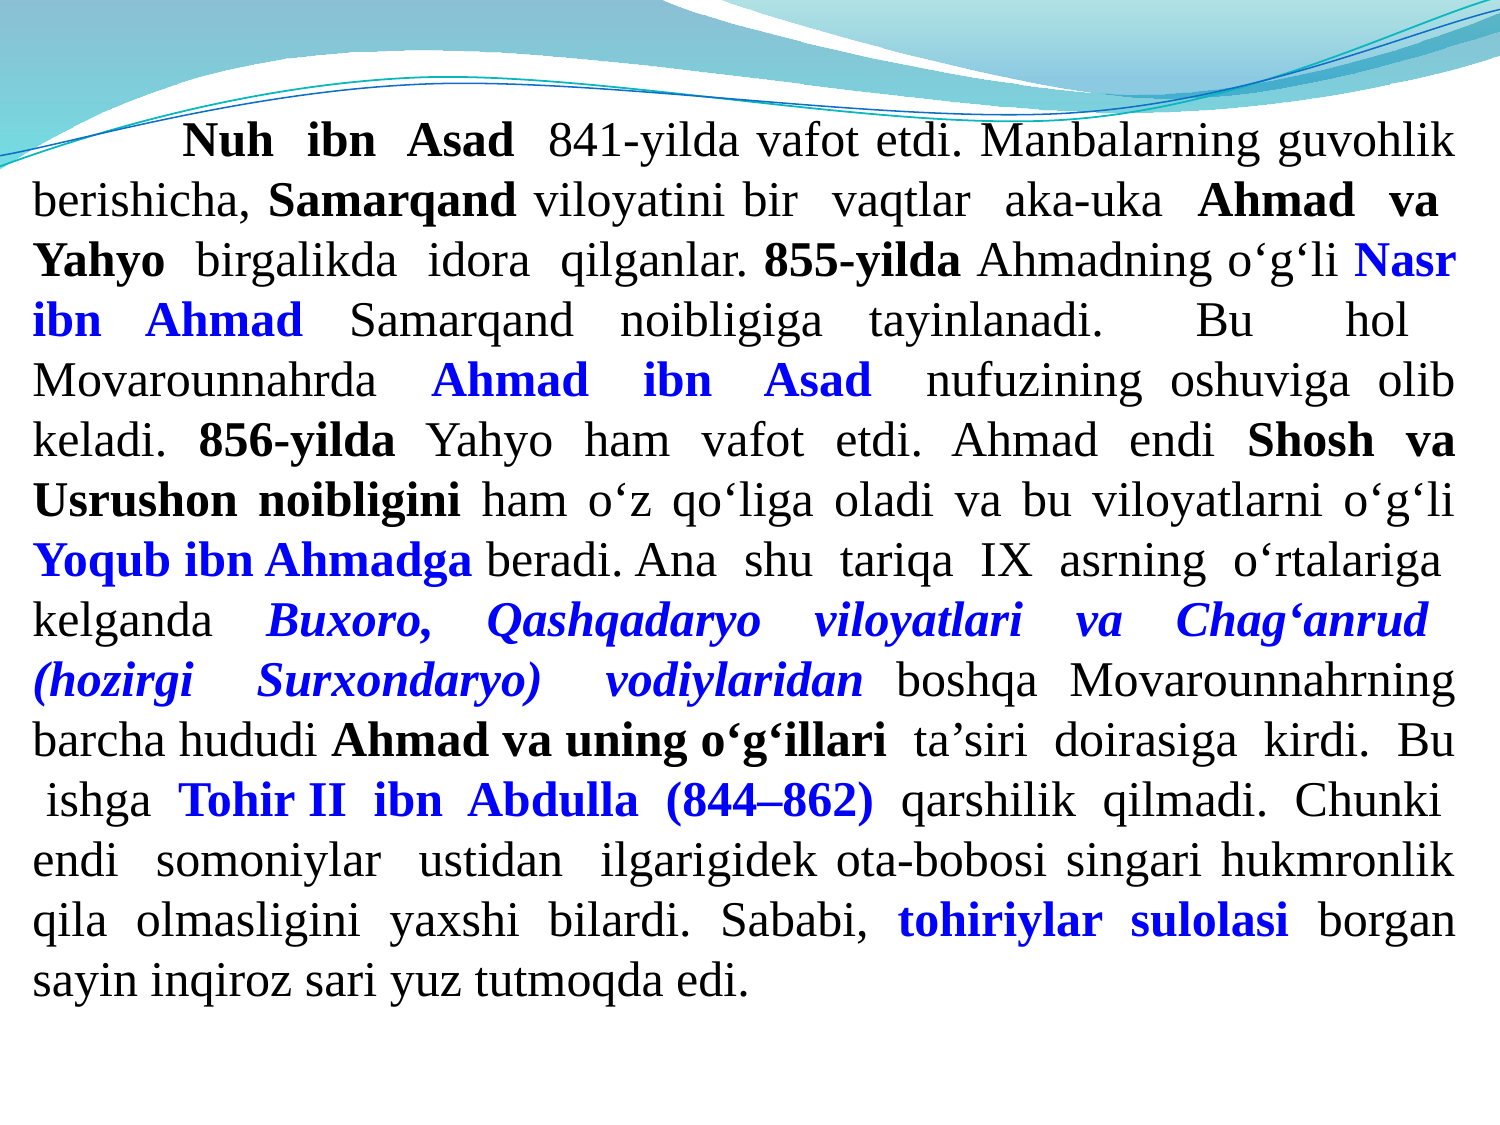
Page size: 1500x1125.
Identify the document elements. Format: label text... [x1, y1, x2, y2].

text_box Nuh ibn Asad 841-yilda vafot etdi. Manbalarning guvohlik berishicha, Samarqand viloyatini bir vaqtlar aka-uka Ahmad va Yahyo birgalikda idora qilganlar. 855-yilda Ahmadning o‘g‘li Nasr ibn Ahmad Samarqand noibligiga tayinlanadi. Bu hol Movarounnahrda Ahmad ibn Asad nufuzining oshuviga olib keladi. 856-yilda Yahyo ham vafot etdi. Ahmad endi Shosh va Usrushon noibligini ham o‘z qo‘liga oladi va bu viloyatlarni o‘g‘li Yoqub ibn Ahmadga beradi. Ana shu tariqa IX asrning o‘rtalariga kelganda Buxoro, Qashqadaryo viloyatlari va Chag‘anrud (hozirgi Surxondaryo) vodiylaridan boshqa Movarounnahrning barcha hududi Ahmad va uning o‘g‘illari ta’siri doirasiga kirdi. Bu ishga Tohir II ibn Abdulla (844–862) qarshilik qilmadi. Chunki endi somoniylar ustidan ilgarigidek ota-bobosi singari hukmronlik qila olmasligini yaxshi bilardi. Sababi, tohiriylar sulolasi borgan sayin inqiroz sari yuz tutmoqda edi. [17, 98, 1471, 1014]
